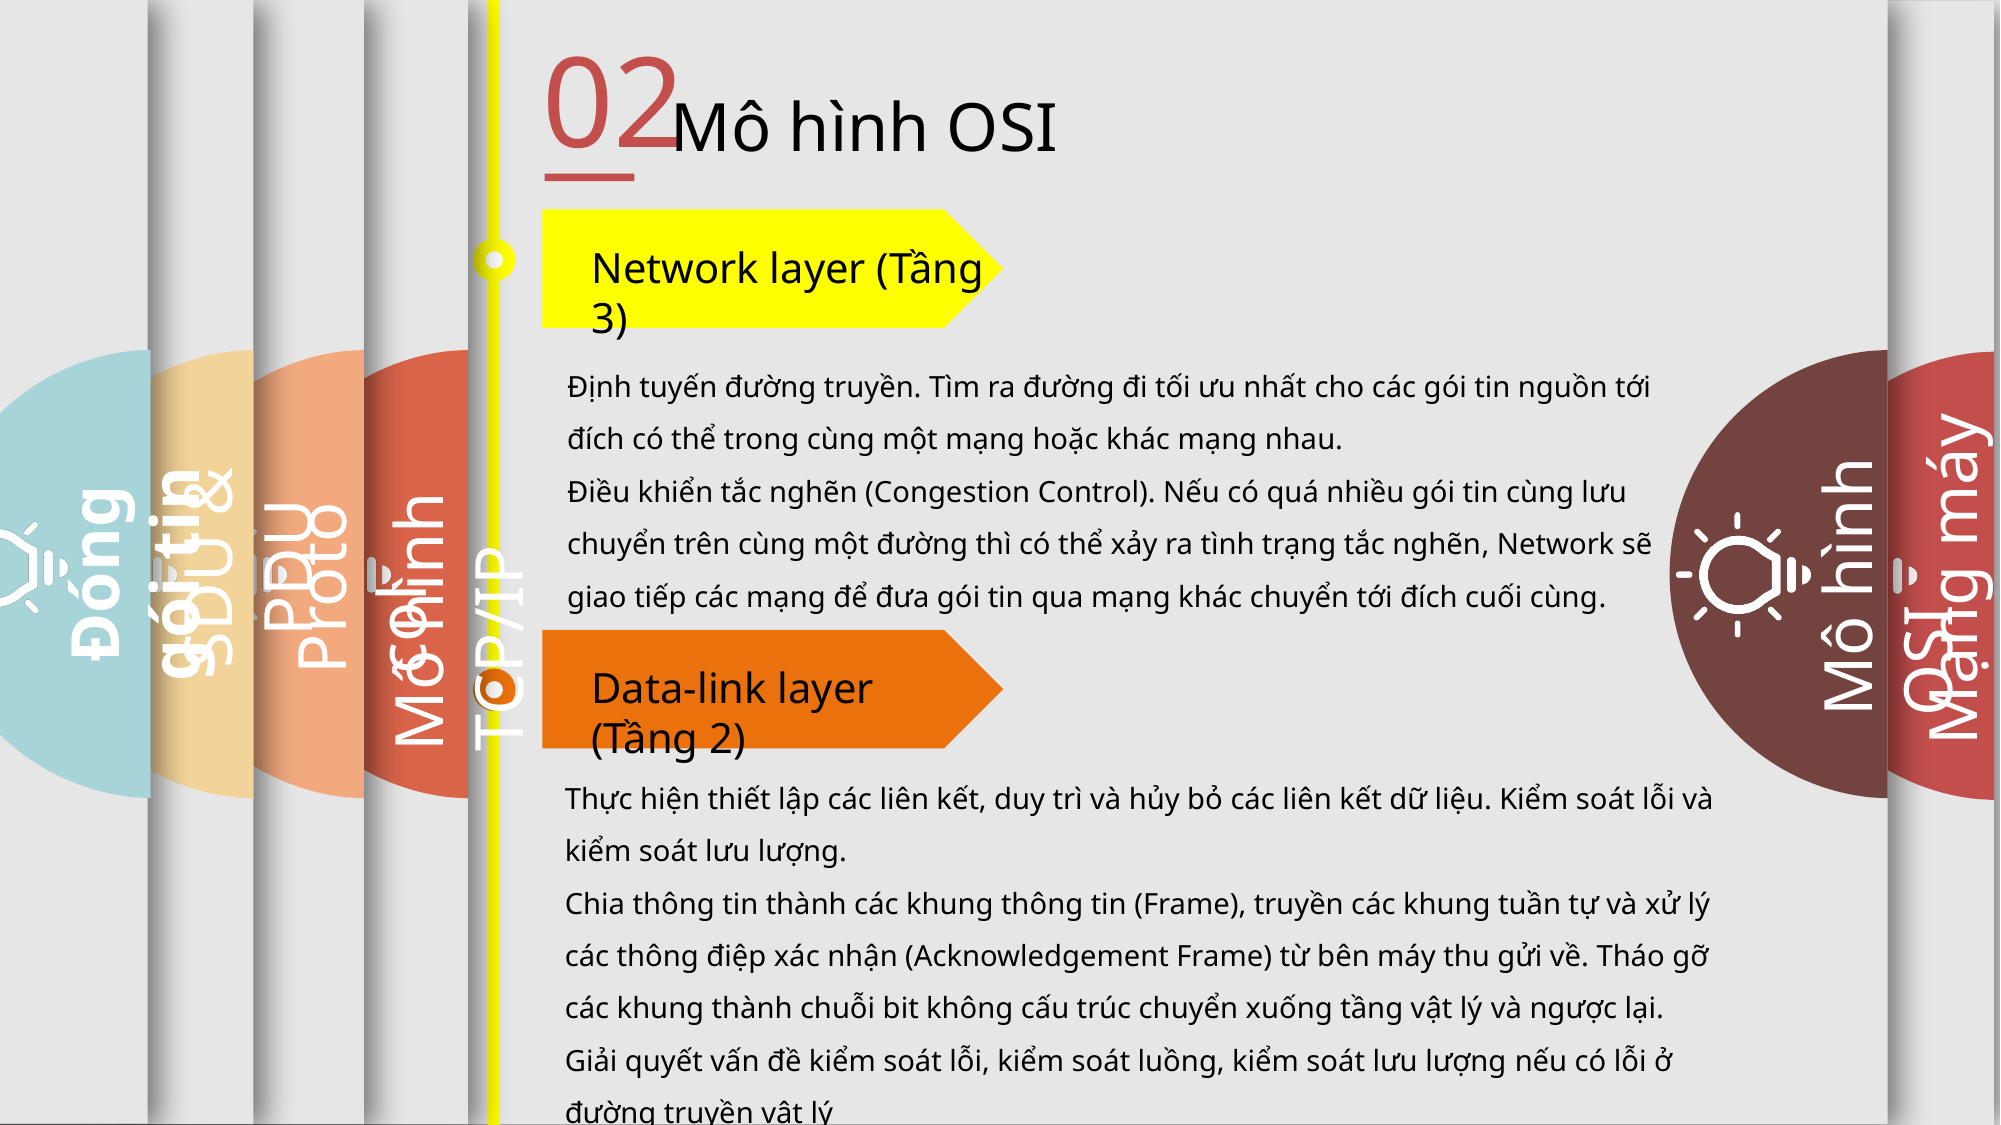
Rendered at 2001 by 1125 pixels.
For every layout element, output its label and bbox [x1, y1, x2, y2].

text_box [0, 0, 255, 1125]
text_box [527, 14, 1113, 182]
text_box [495, 0, 1895, 1125]
text_box [0, 0, 151, 1124]
text_box [468, 0, 494, 1125]
text_box [1895, 0, 2000, 1125]
text_box [255, 0, 368, 1125]
text_box [368, 0, 468, 1125]
